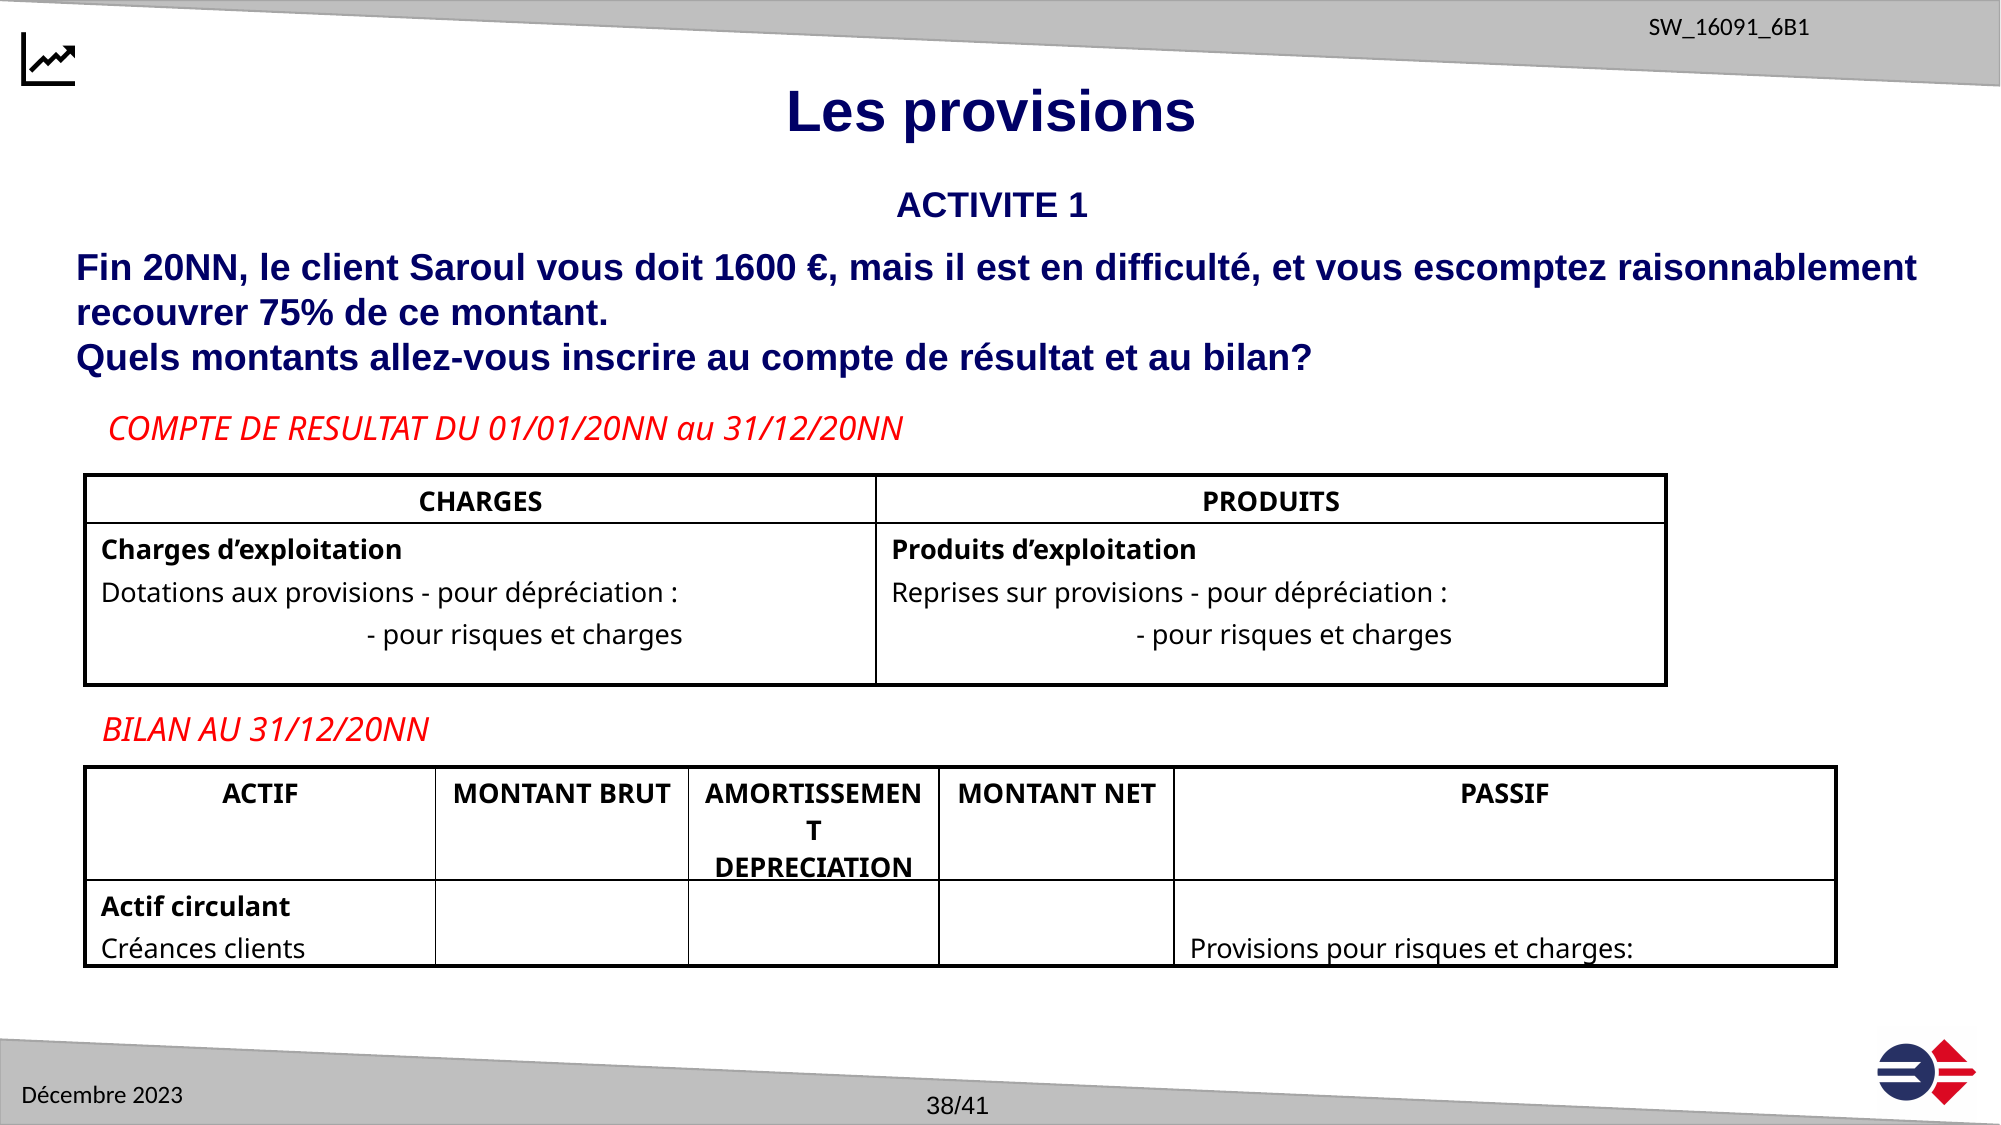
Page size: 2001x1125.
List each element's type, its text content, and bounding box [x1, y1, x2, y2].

table_header AMORTISSEMENT DEPRECIATION [689, 769, 938, 879]
table_cell [436, 881, 688, 964]
table_header PRODUITS [877, 477, 1664, 522]
table_header CHARGES [87, 477, 875, 522]
table_header MONTANT BRUT [436, 769, 688, 879]
table_cell Charges d’exploitation Dotations aux provisions - pour dépréciation : - pour risques et charges [87, 524, 875, 683]
table_cell Provisions pour risques et charges: [1175, 881, 1834, 964]
text_box ACTIVITE 1 [553, 174, 1432, 232]
text_box Fin 20NN, le client Saroul vous doit 1600 €, mais il est en difficulté, et vous escomptez raisonnablement recouvrer 75% de ce montant. Quels montants allez-vous inscrire au compte de résultat et au bilan? [61, 235, 1937, 386]
table_header PASSIF [1175, 769, 1834, 879]
table_cell [689, 881, 938, 964]
text_box BILAN AU 31/12/20NN [86, 700, 446, 756]
picture [10, 21, 86, 97]
table_cell Actif circulant Créances clients [87, 881, 435, 964]
table_header MONTANT NET [940, 769, 1173, 879]
text_box COMPTE DE RESULTAT DU 01/01/20NN au 31/12/20NN [92, 399, 920, 455]
text_box Les provisions [770, 64, 1214, 151]
table_header ACTIF [87, 769, 435, 879]
table_cell [940, 881, 1173, 964]
table_cell Produits d’exploitation Reprises sur provisions - pour dépréciation : - pour risques et charges [877, 524, 1664, 683]
picture [1877, 1026, 1977, 1122]
